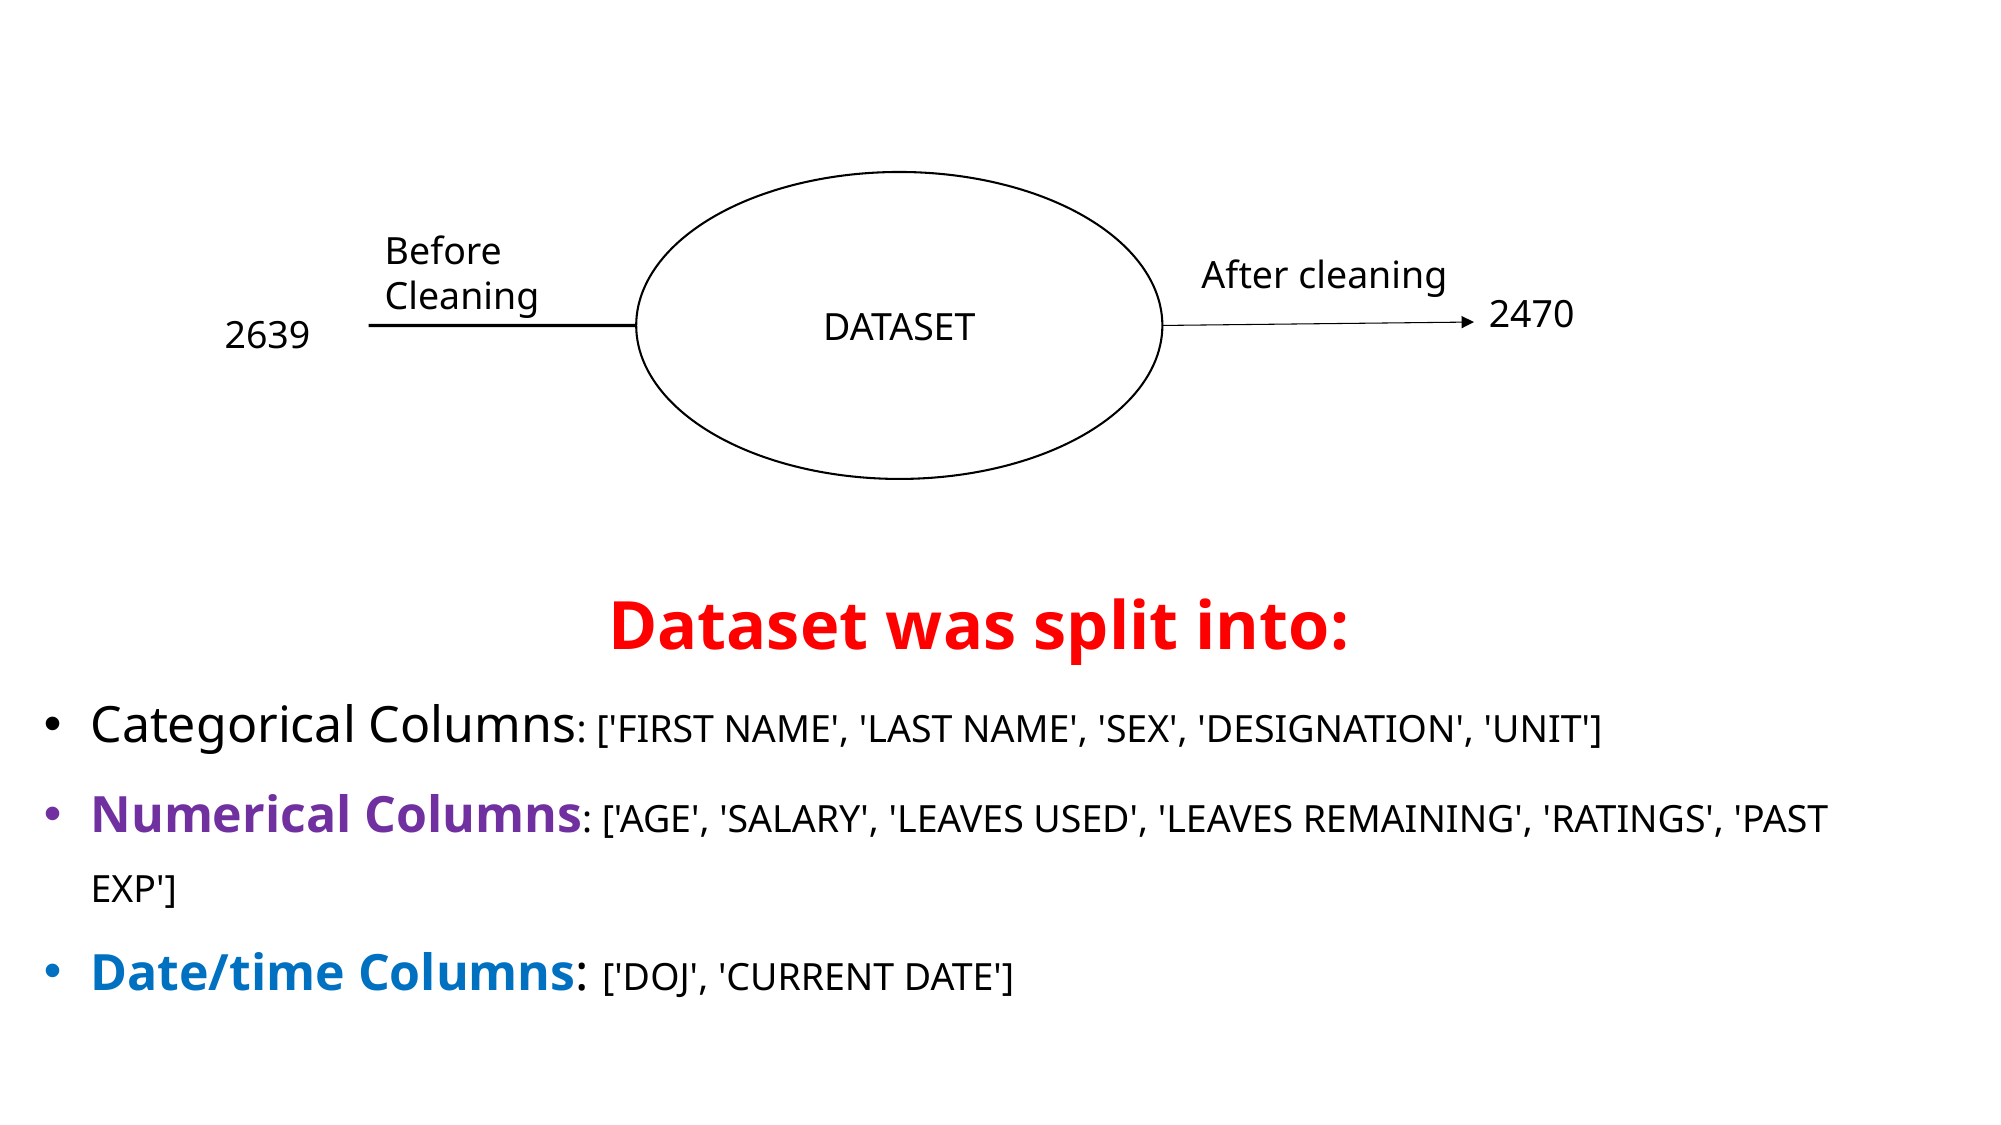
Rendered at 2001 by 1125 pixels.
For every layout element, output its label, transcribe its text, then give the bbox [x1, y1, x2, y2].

text_box Dataset was split into: Categorical Columns: ['FIRST NAME', 'LAST NAME', 'SEX', 'DESIGNATION', 'UNIT'] Numerical Columns: ['AGE', 'SALARY', 'LEAVES USED', 'LEAVES REMAINING', 'RATINGS', 'PAST EXP'] Date/time Columns: ['DOJ', 'CURRENT DATE'] [28, 535, 1929, 1008]
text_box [200, 171, 1664, 479]
